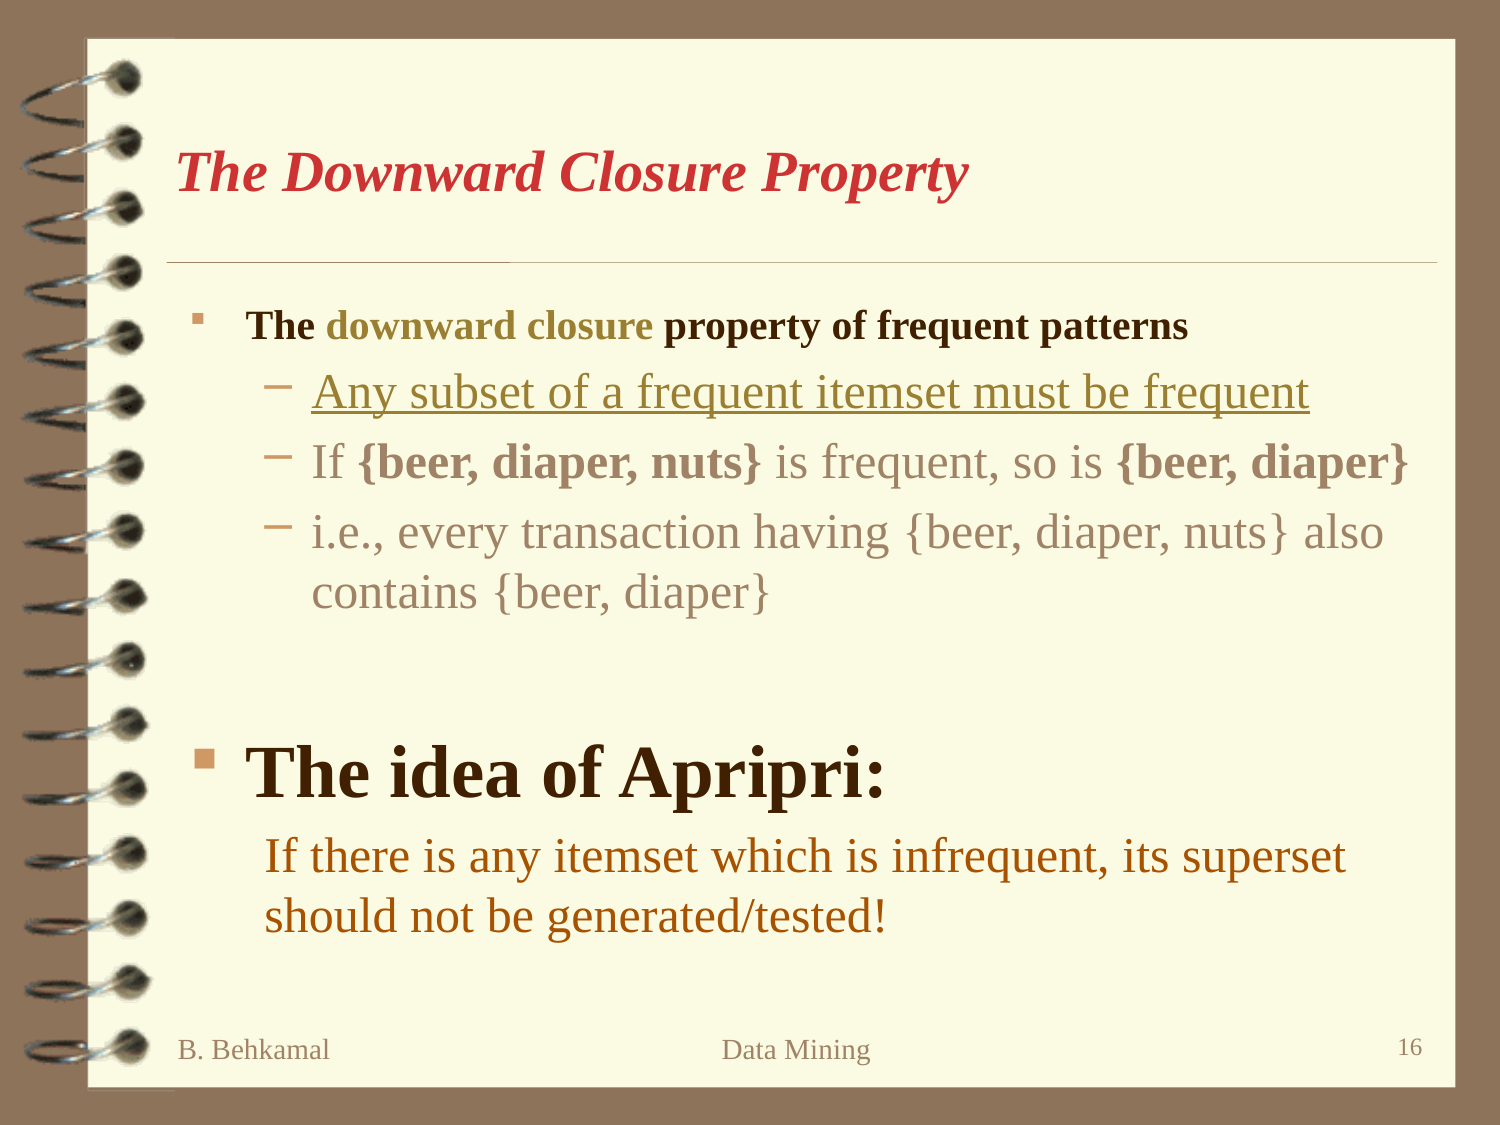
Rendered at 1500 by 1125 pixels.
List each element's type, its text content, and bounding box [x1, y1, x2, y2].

list The downward closure property of frequent patterns Any subset of a frequent itemset must be frequent If {beer, diaper, nuts} is frequent, so is {beer, diaper} i.e., every transaction having {beer, diaper, nuts} also contains {beer, diaper} The idea of Apripri: If there is any itemset which is infrequent, its superset should not be generated/tested! [174, 290, 1436, 1012]
slide_number B. Behkamal [162, 1022, 476, 1076]
title The Downward Closure Property [159, 80, 1436, 256]
picture [0, 0, 175, 1125]
footer Data Mining [562, 1022, 1038, 1076]
slide_number 16 [1124, 1022, 1438, 1076]
